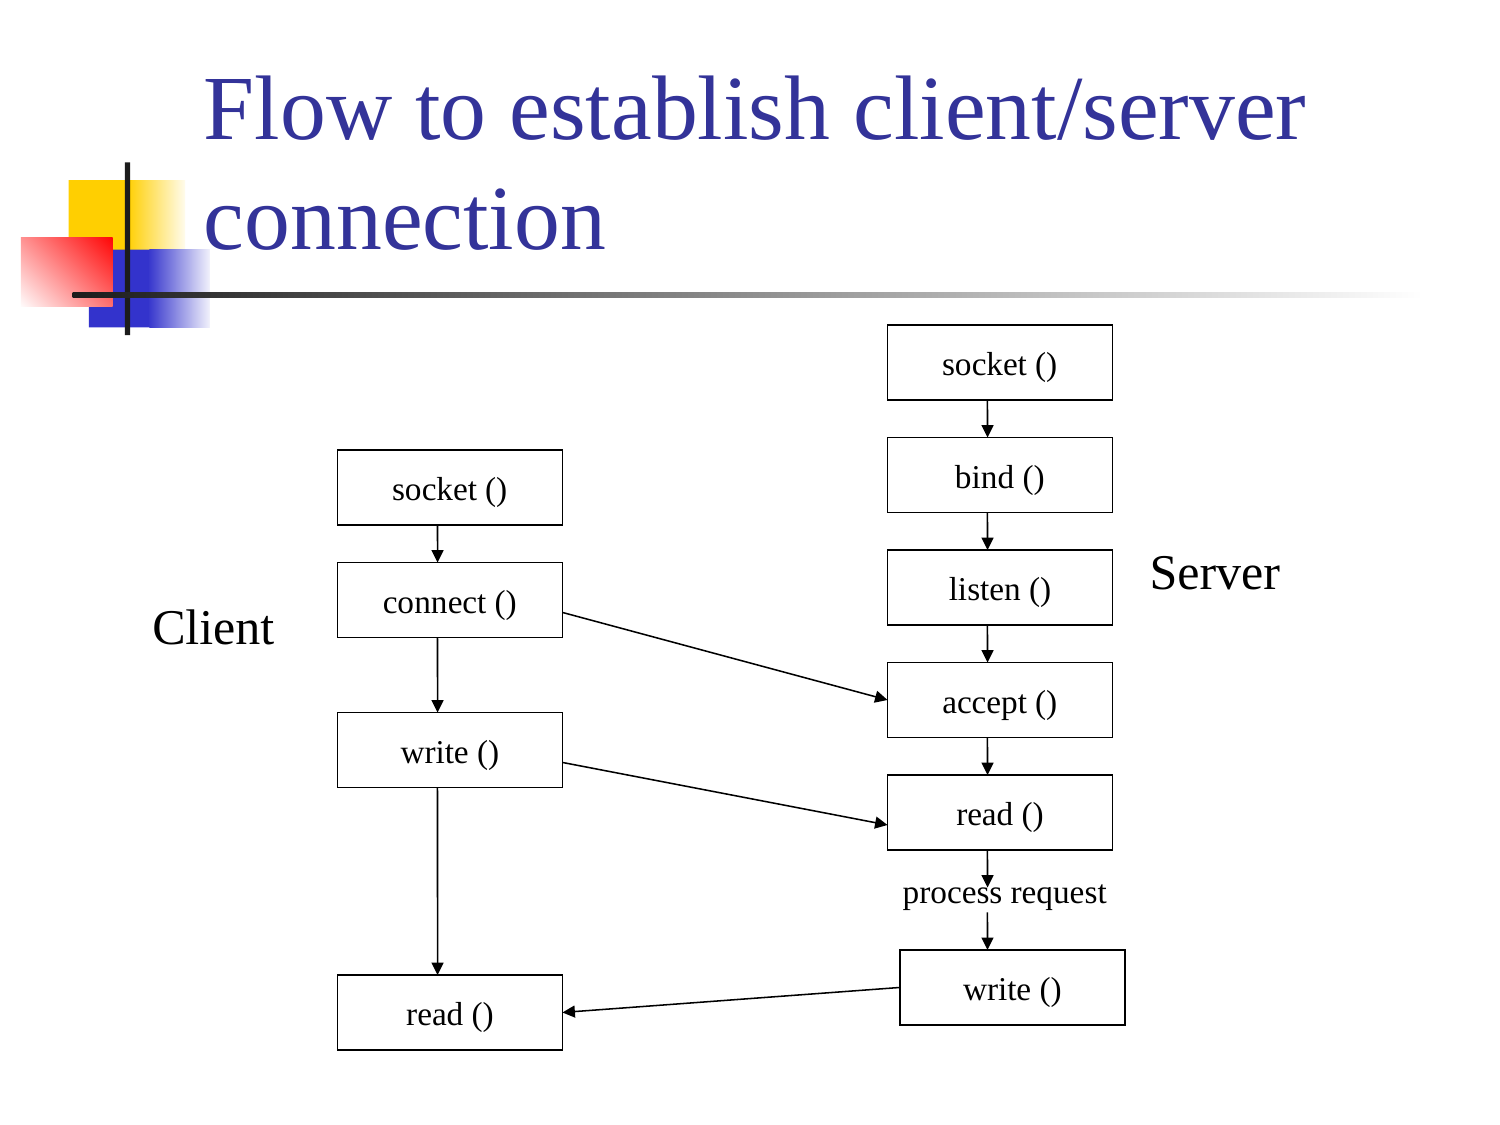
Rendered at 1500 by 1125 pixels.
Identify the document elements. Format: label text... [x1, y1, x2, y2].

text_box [137, 324, 1296, 1050]
title Flow to establish client/server connection [188, 35, 1468, 275]
